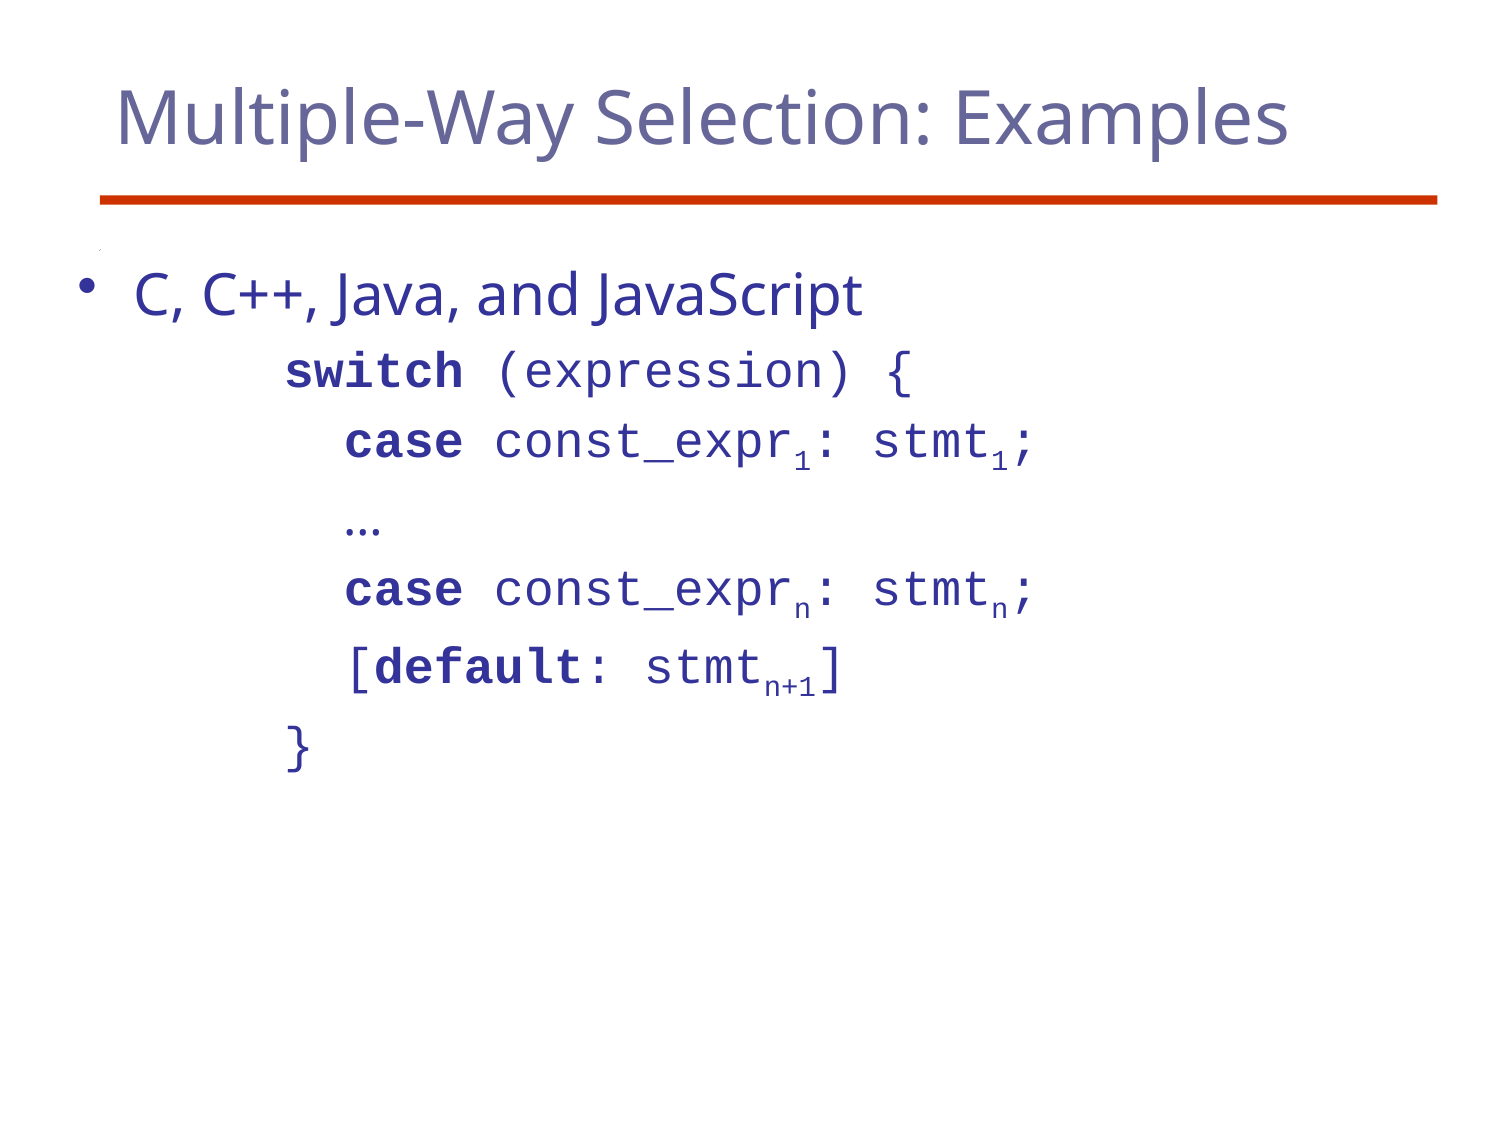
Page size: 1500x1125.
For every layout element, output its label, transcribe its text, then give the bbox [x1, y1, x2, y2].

list C, C++, Java, and JavaScript switch (expression) { case const_expr1: stmt1; … case const_exprn: stmtn; [default: stmtn+1] } [62, 249, 1401, 1001]
title Multiple-Way Selection: Examples [99, 62, 1438, 251]
